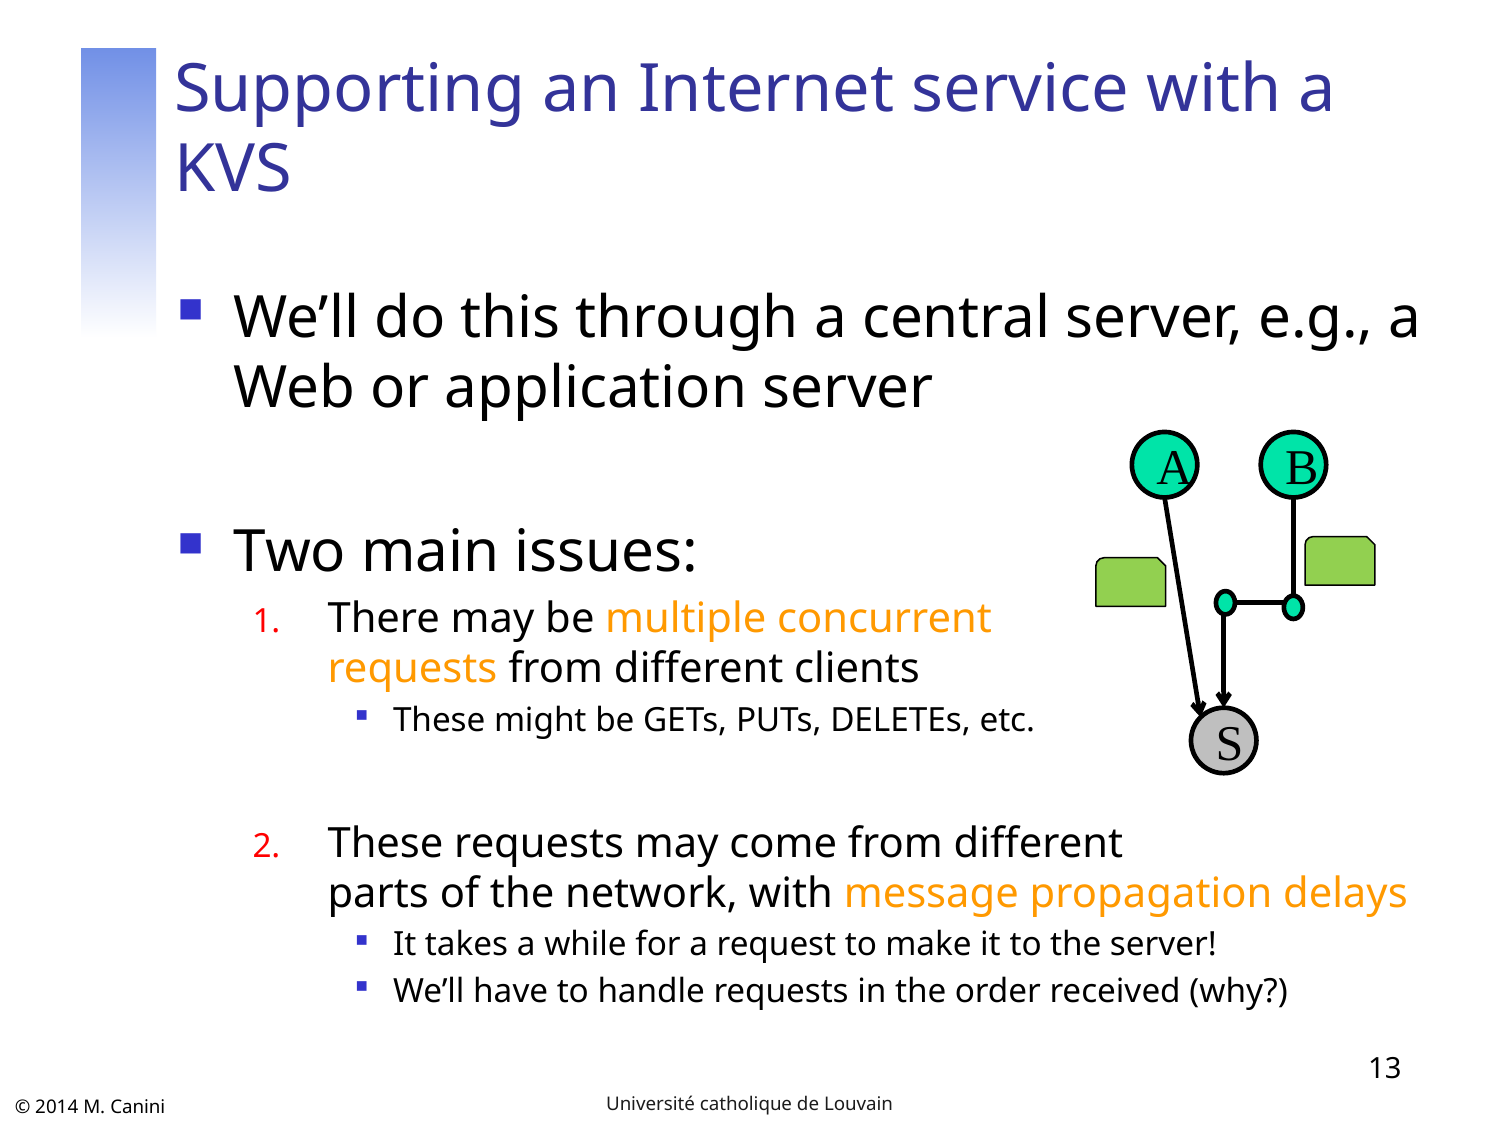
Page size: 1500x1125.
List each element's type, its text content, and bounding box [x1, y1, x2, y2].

text_box A [1131, 431, 1198, 498]
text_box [1153, 567, 1364, 638]
text_box [1095, 557, 1166, 587]
text_box B [1260, 431, 1327, 498]
text_box [1305, 536, 1375, 586]
title Supporting an Internet service with a KVS [158, 49, 1438, 213]
text_box S [1190, 707, 1257, 774]
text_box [1072, 589, 1293, 626]
slide_number 13 [1103, 1021, 1417, 1098]
footer Université catholique de Louvain [512, 1083, 987, 1125]
list We’ll do this through a central server, e.g., a Web or application server Two main issues: There may be multiple concurrent requests from different clients These might be GETs, PUTs, DELETEs, etc. These requests may come from different parts of the network, with message propagation delays It takes a while for a request to make it to the server! We’ll have to handle requests in the order received (why?) [162, 271, 1438, 1016]
